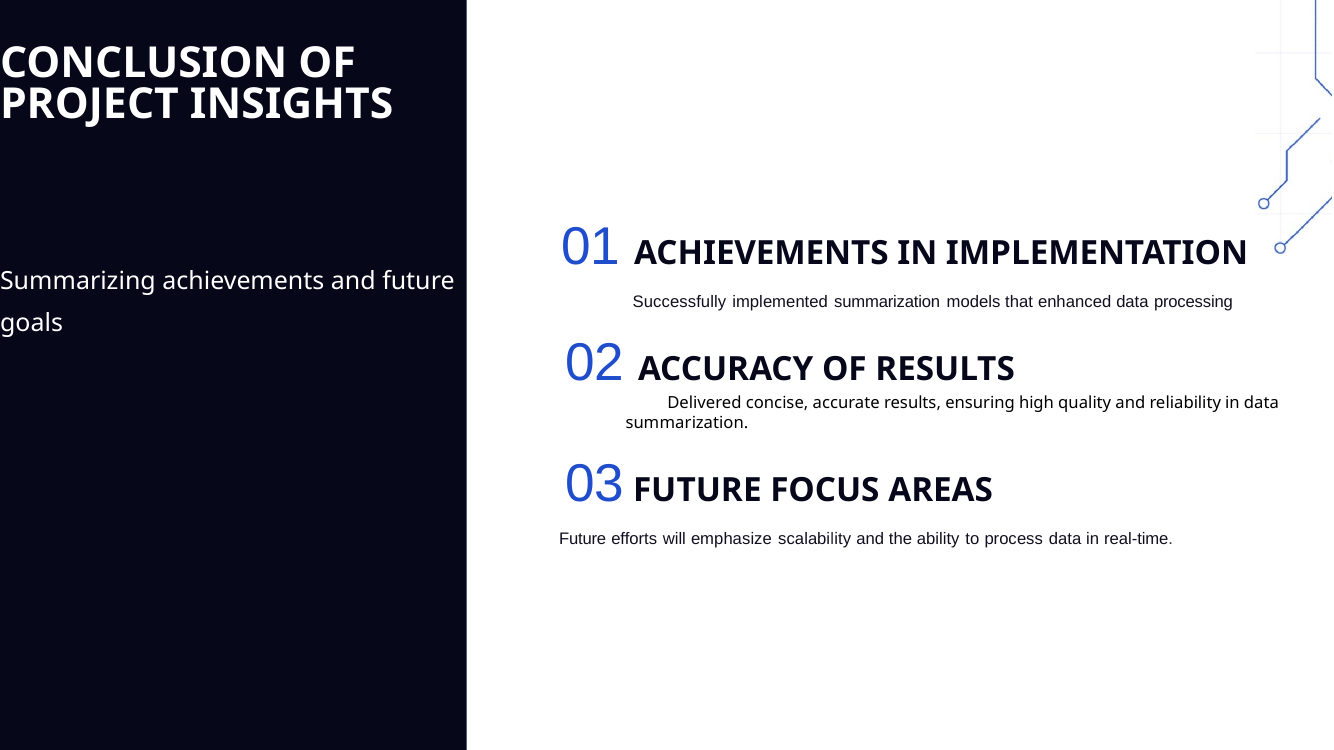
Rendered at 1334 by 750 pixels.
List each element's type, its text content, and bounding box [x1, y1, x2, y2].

text_box 01 Achievements in Implementation Successfully implemented summarization models that enhanced data processing [559, 196, 1280, 311]
text_box 03 Future Focus Areas Future efforts will emphasize scalability and the ability to process data in real-time. [559, 441, 1186, 548]
picture [1255, 0, 1333, 254]
title Conclusion of Project Insights Summarizing achievements and future goals [0, 0, 467, 750]
text_box 02 Accuracy of Results Delivered concise, accurate results, ensuring high quality and reliability in data summarization. [559, 325, 1305, 461]
